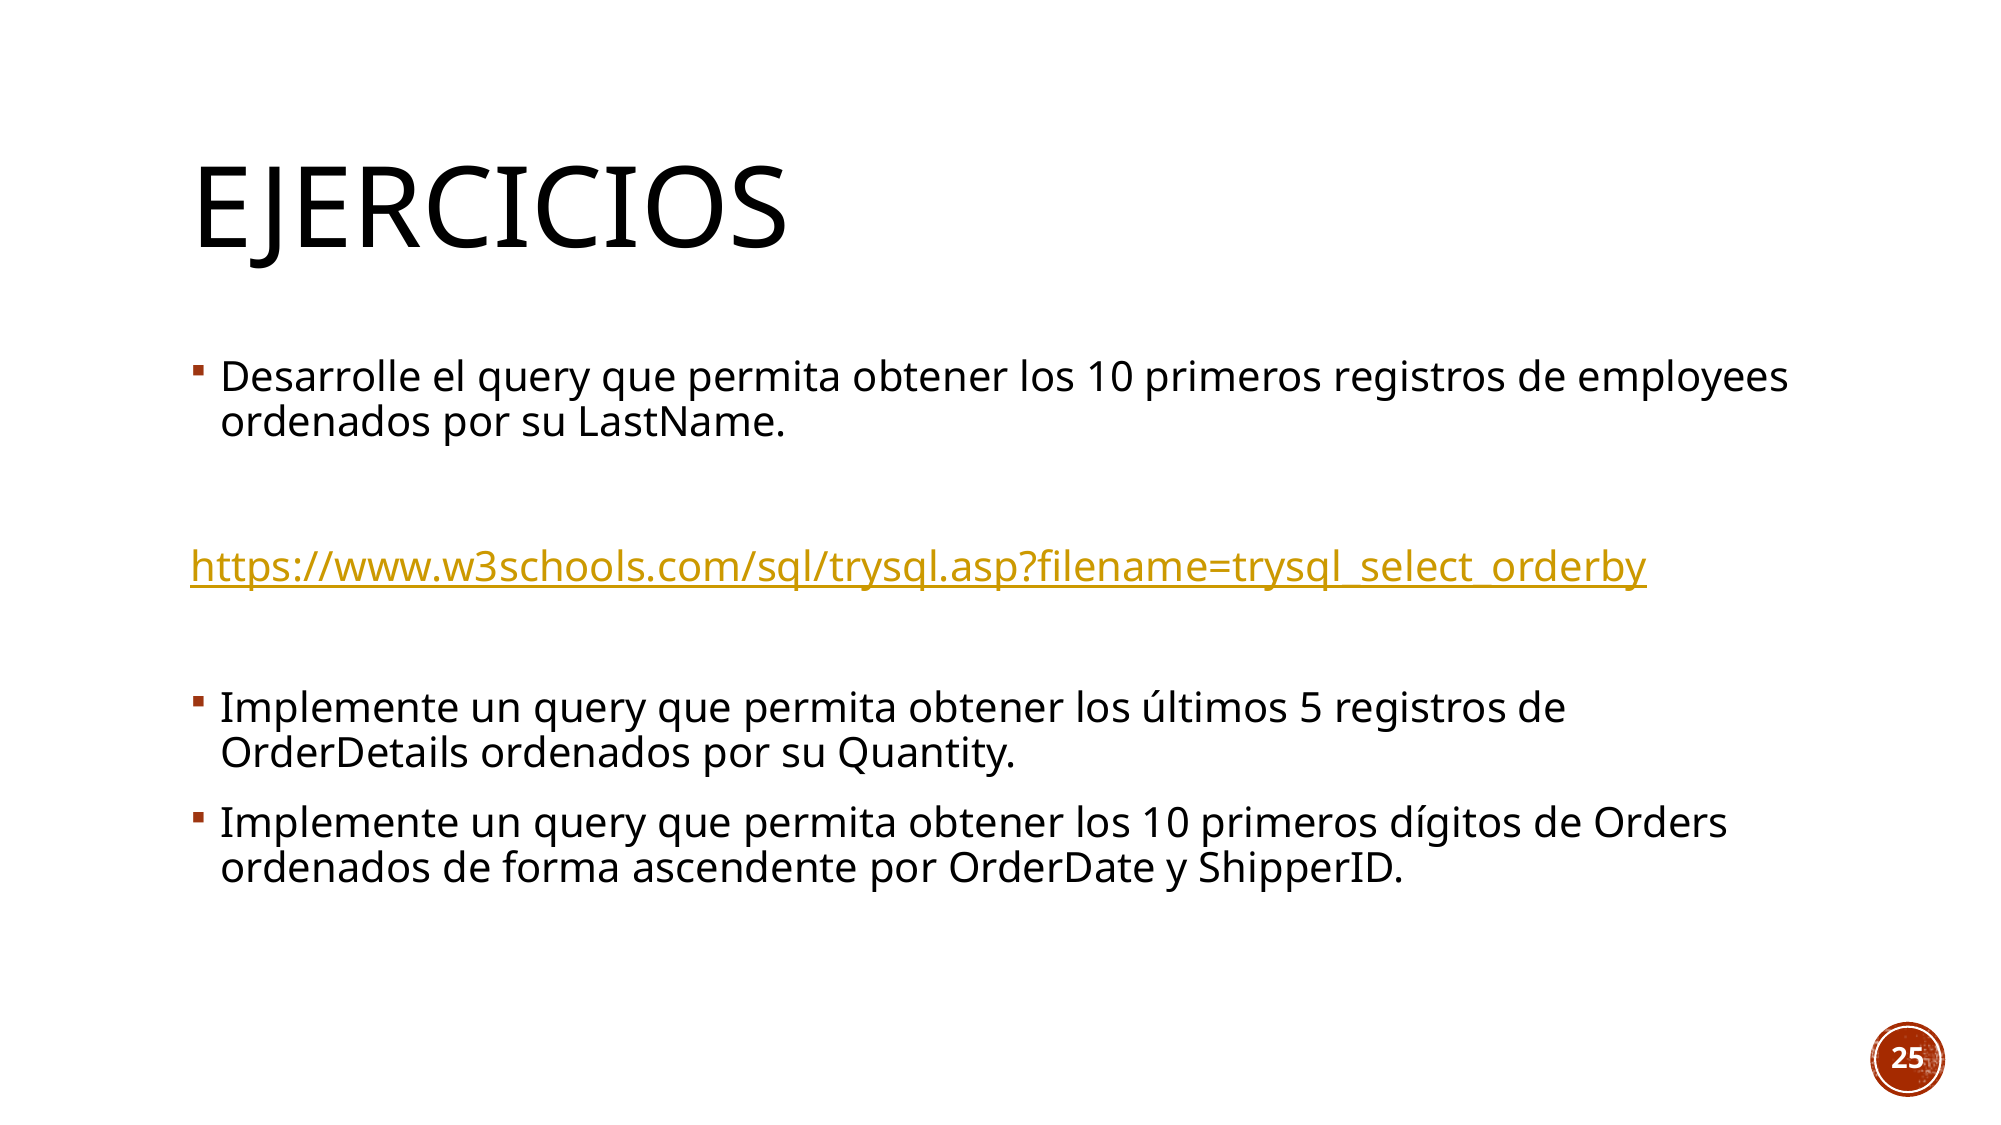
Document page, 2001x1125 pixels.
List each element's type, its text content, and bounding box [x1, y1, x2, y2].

title ejercicios [175, 79, 1826, 344]
slide_number 25 [1855, 1028, 1961, 1089]
list Desarrolle el query que permita obtener los 10 primeros registros de employees ordenados por su LastName. https://www.w3schools.com/sql/trysql.asp?filename=trysql_select_orderby Implemente un query que permita obtener los últimos 5 registros de OrderDetails ordenados por su Quantity. Implemente un query que permita obtener los 10 primeros dígitos de Orders ordenados de forma ascendente por OrderDate y ShipperID. [175, 348, 1826, 1013]
